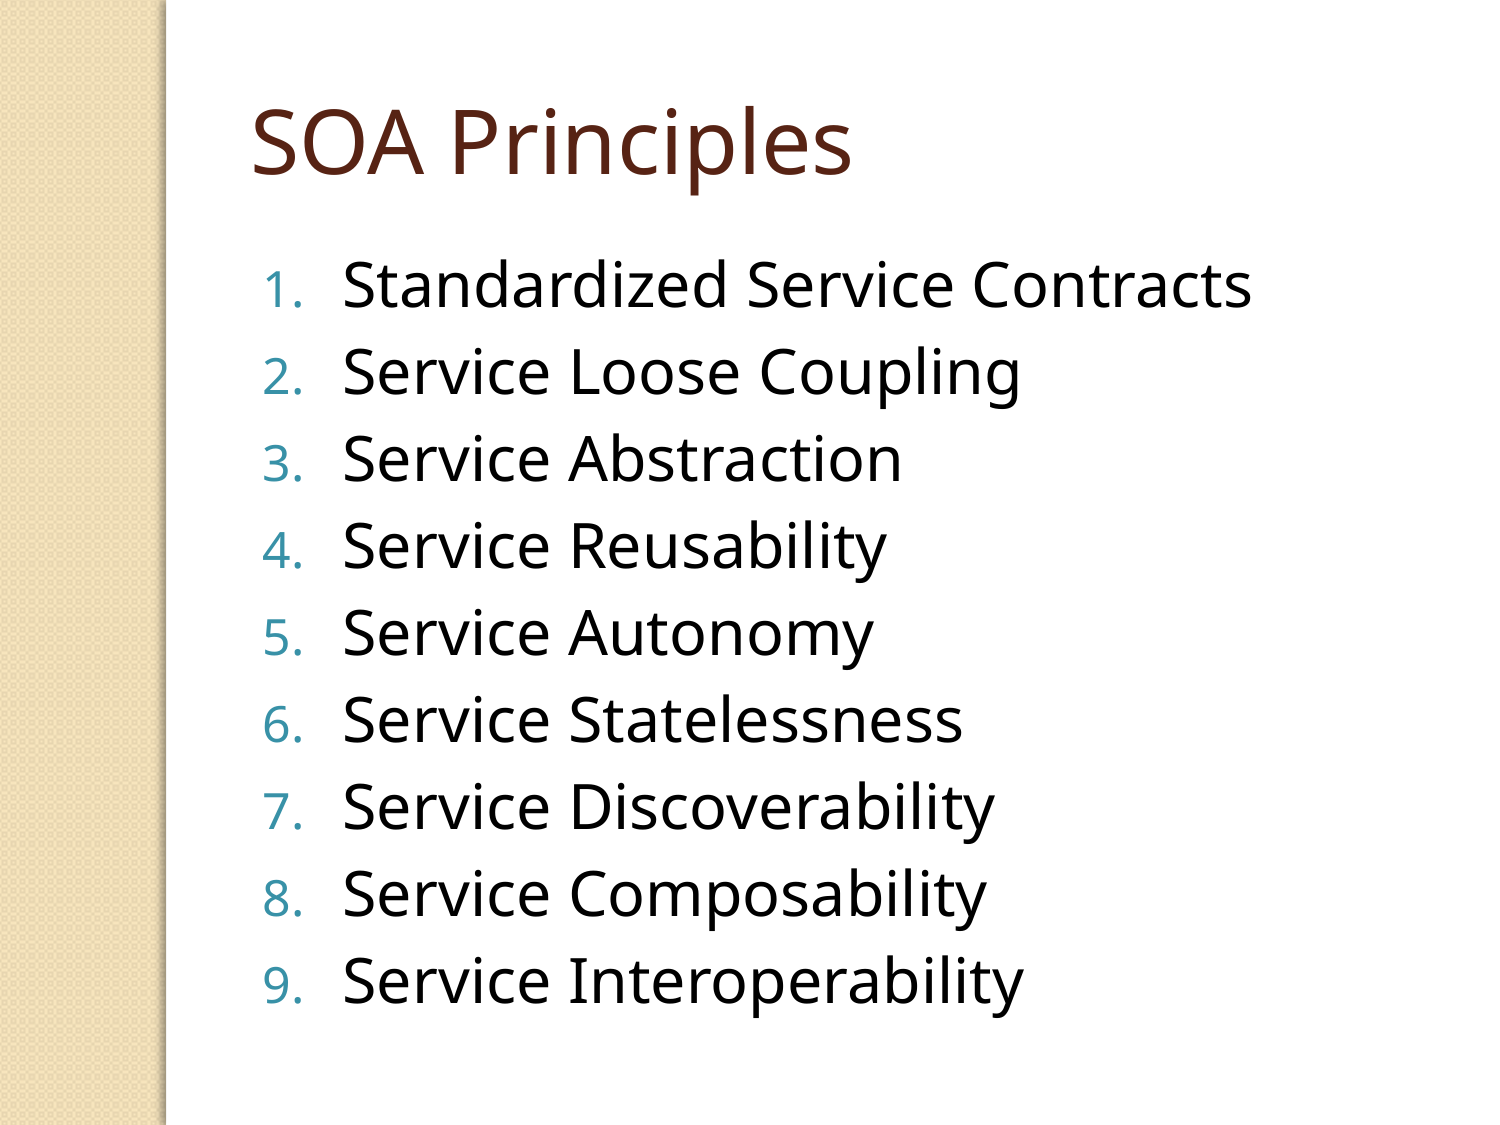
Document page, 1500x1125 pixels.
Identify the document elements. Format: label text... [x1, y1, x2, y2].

title SOA Principles [235, 45, 1466, 233]
list Standardized Service Contracts Service Loose Coupling Service Abstraction Service Reusability Service Autonomy Service Statelessness Service Discoverability Service Composability Service Interoperability [235, 237, 1466, 1025]
